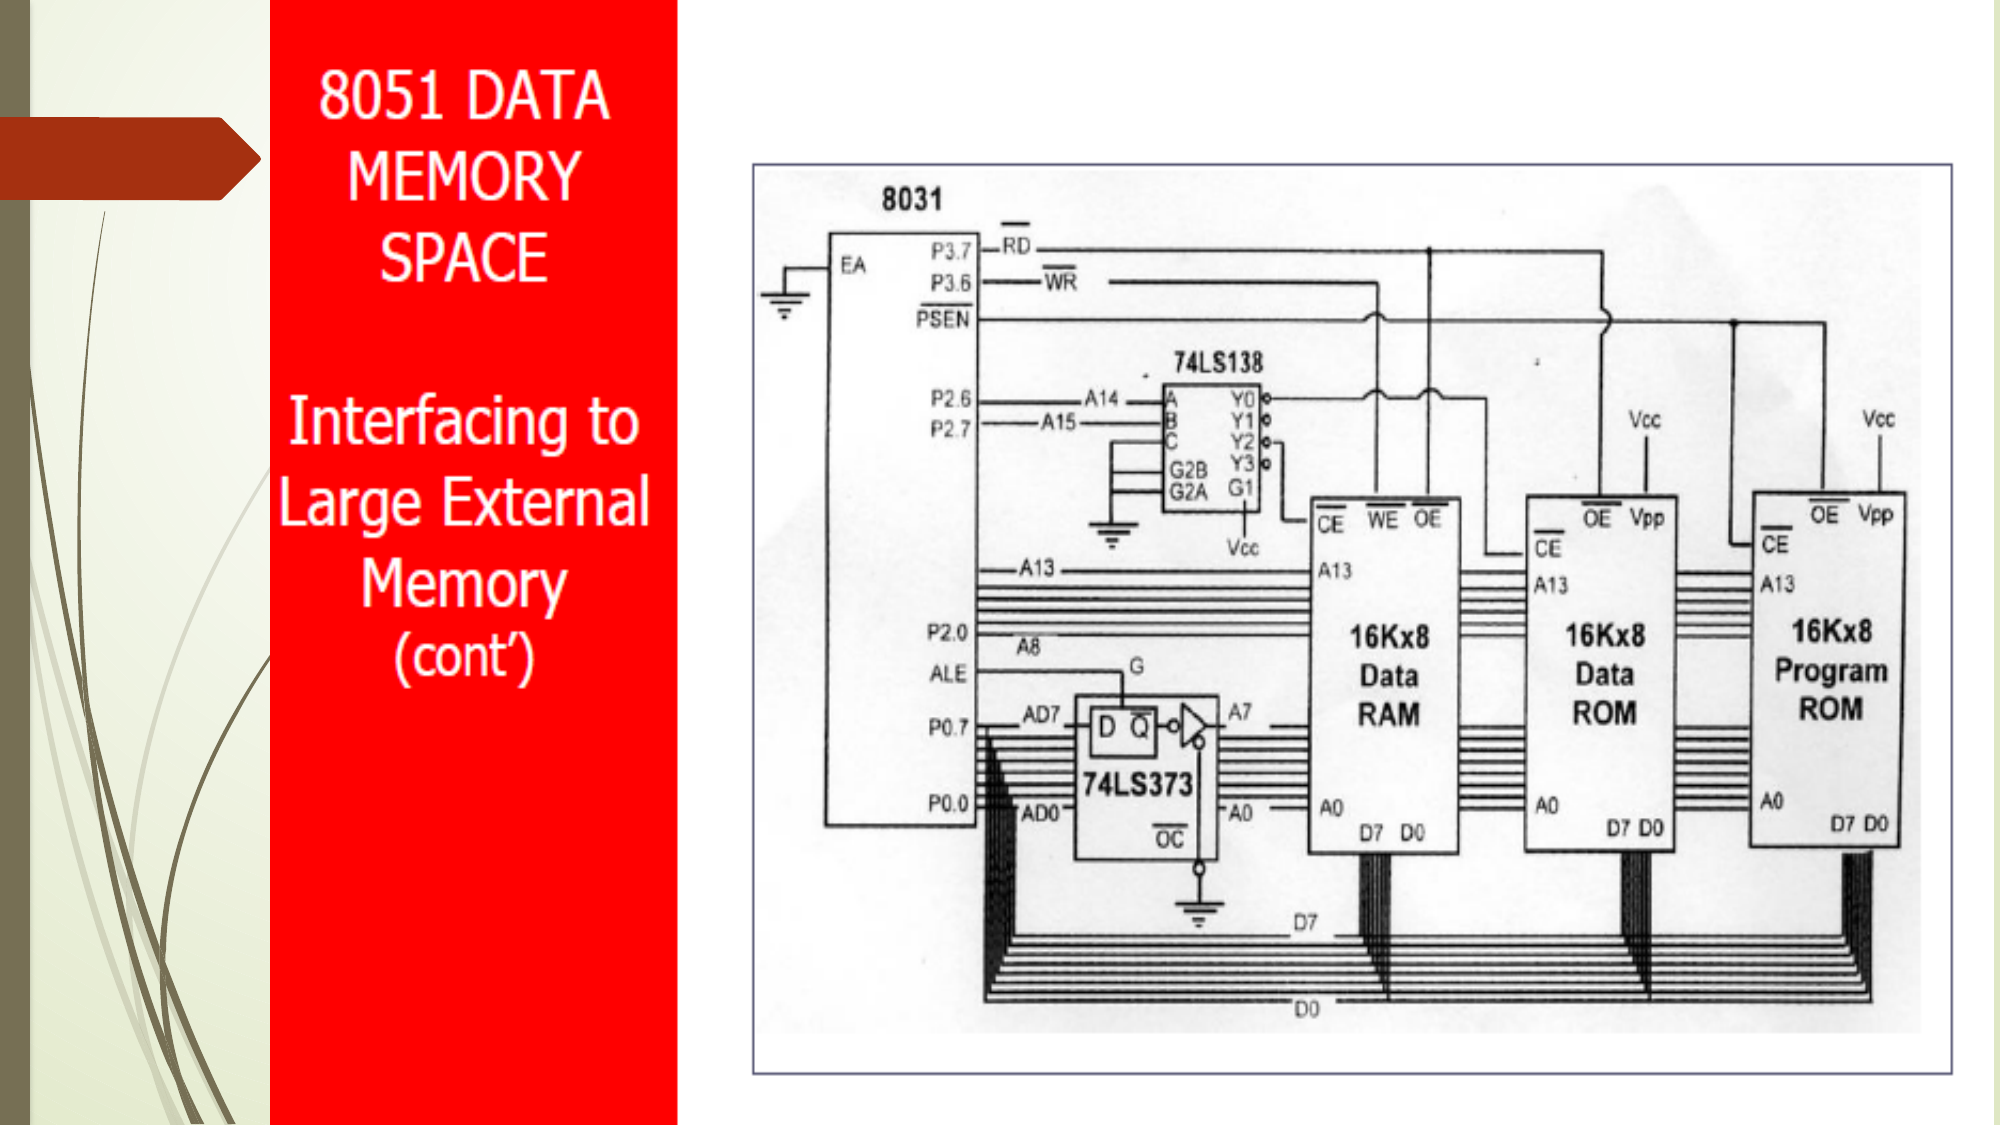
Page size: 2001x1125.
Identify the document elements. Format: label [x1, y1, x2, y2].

picture [269, 0, 1994, 1125]
